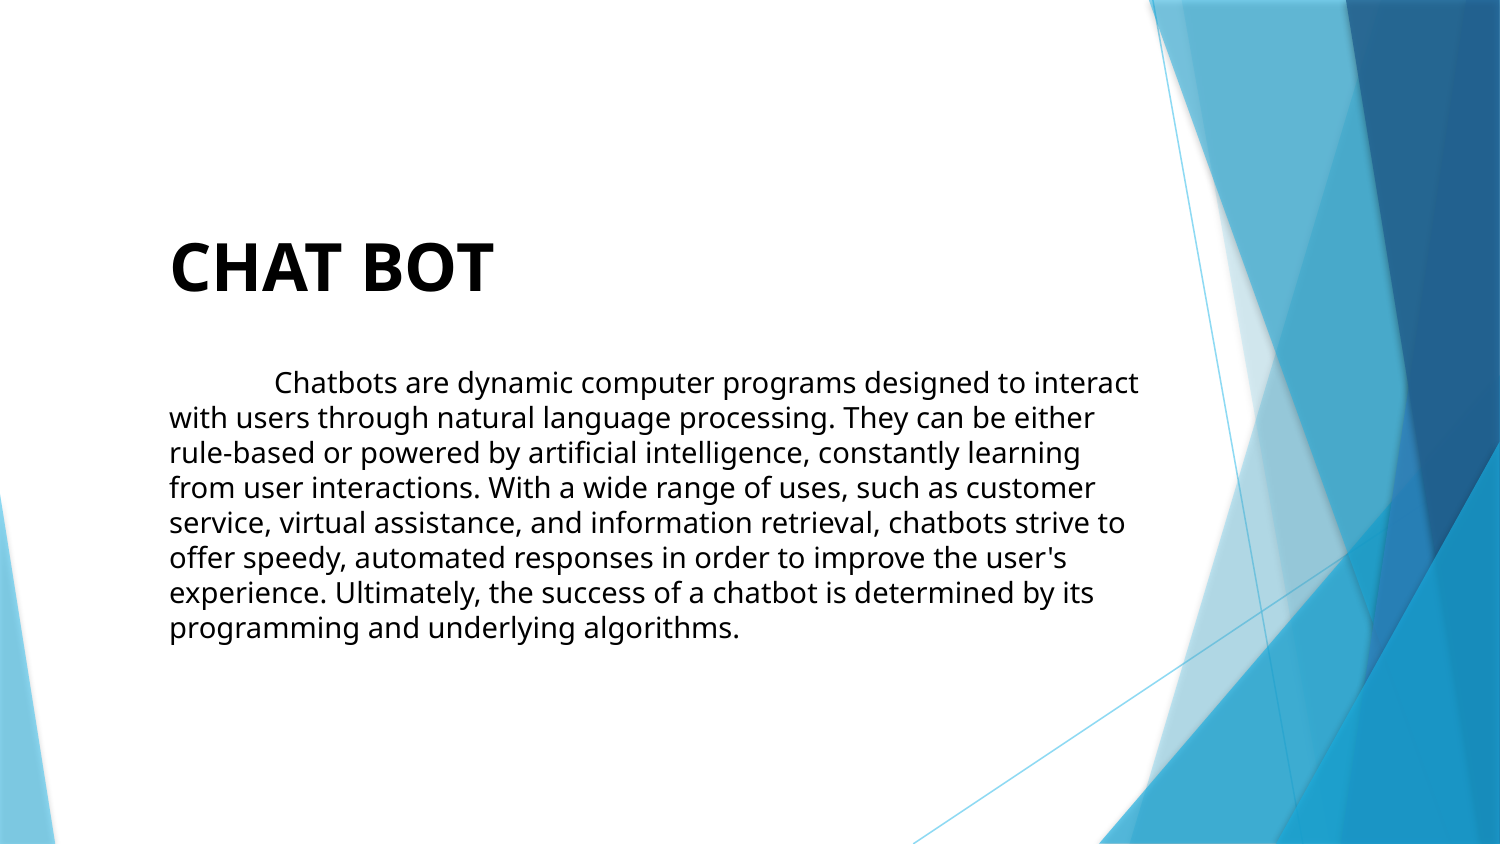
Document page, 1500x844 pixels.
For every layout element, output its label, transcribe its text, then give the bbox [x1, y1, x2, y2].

text_box Chatbots are dynamic computer programs designed to interact with users through natural language processing. They can be either rule-based or powered by artificial intelligence, constantly learning from user interactions. With a wide range of uses, such as customer service, virtual assistance, and information retrieval, chatbots strive to offer speedy, automated responses in order to improve the user's experience. Ultimately, the success of a chatbot is determined by its programming and underlying algorithms. [154, 357, 1157, 652]
text_box CHAT BOT [154, 217, 538, 312]
